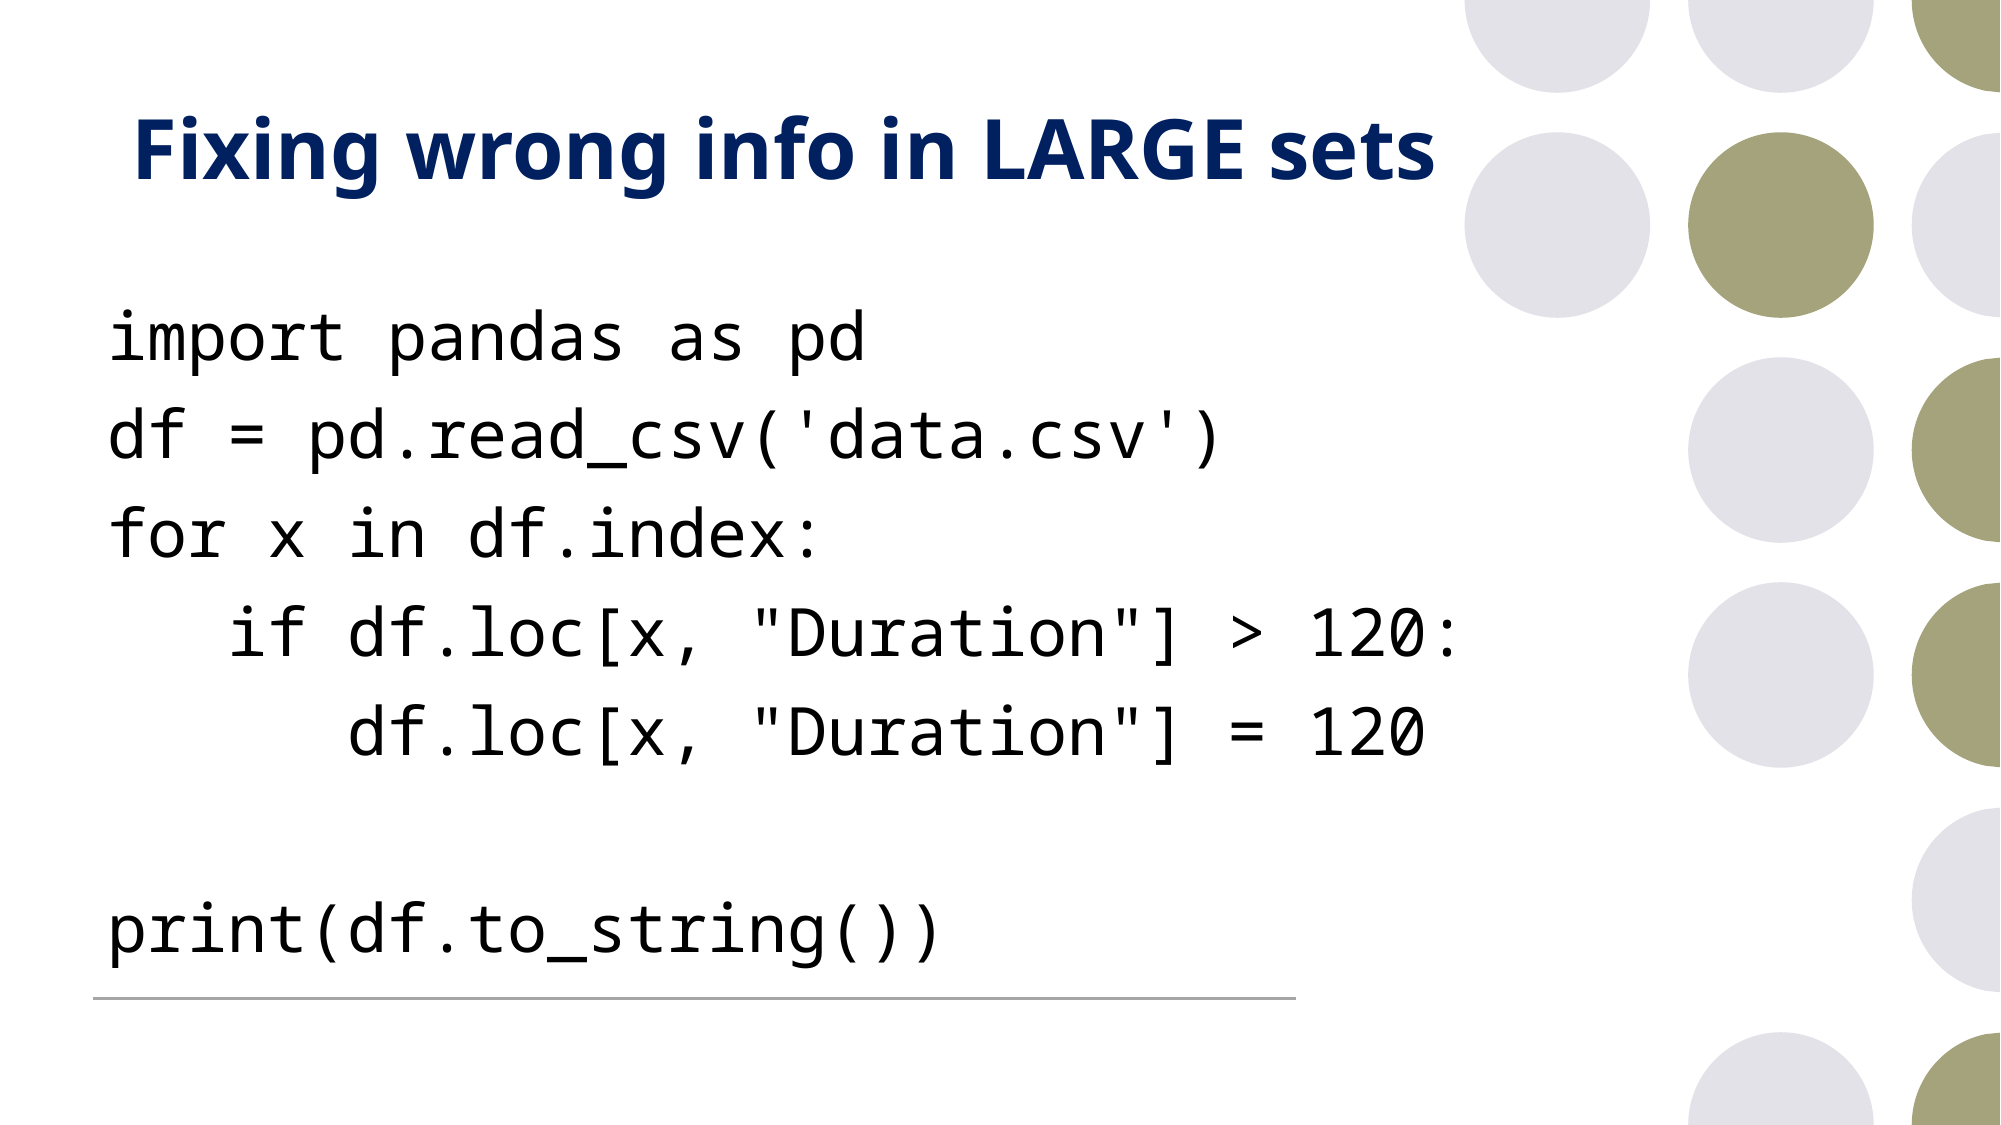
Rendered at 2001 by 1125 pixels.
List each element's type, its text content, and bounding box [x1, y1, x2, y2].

list import pandas as pd df = pd.read_csv('data.csv') for x in df.index: if df.loc[x, "Duration"] > 120: df.loc[x, "Duration"] = 120 print(df.to_string()) [92, 286, 1701, 1002]
title Fixing wrong info in LARGE sets [92, 75, 1477, 217]
